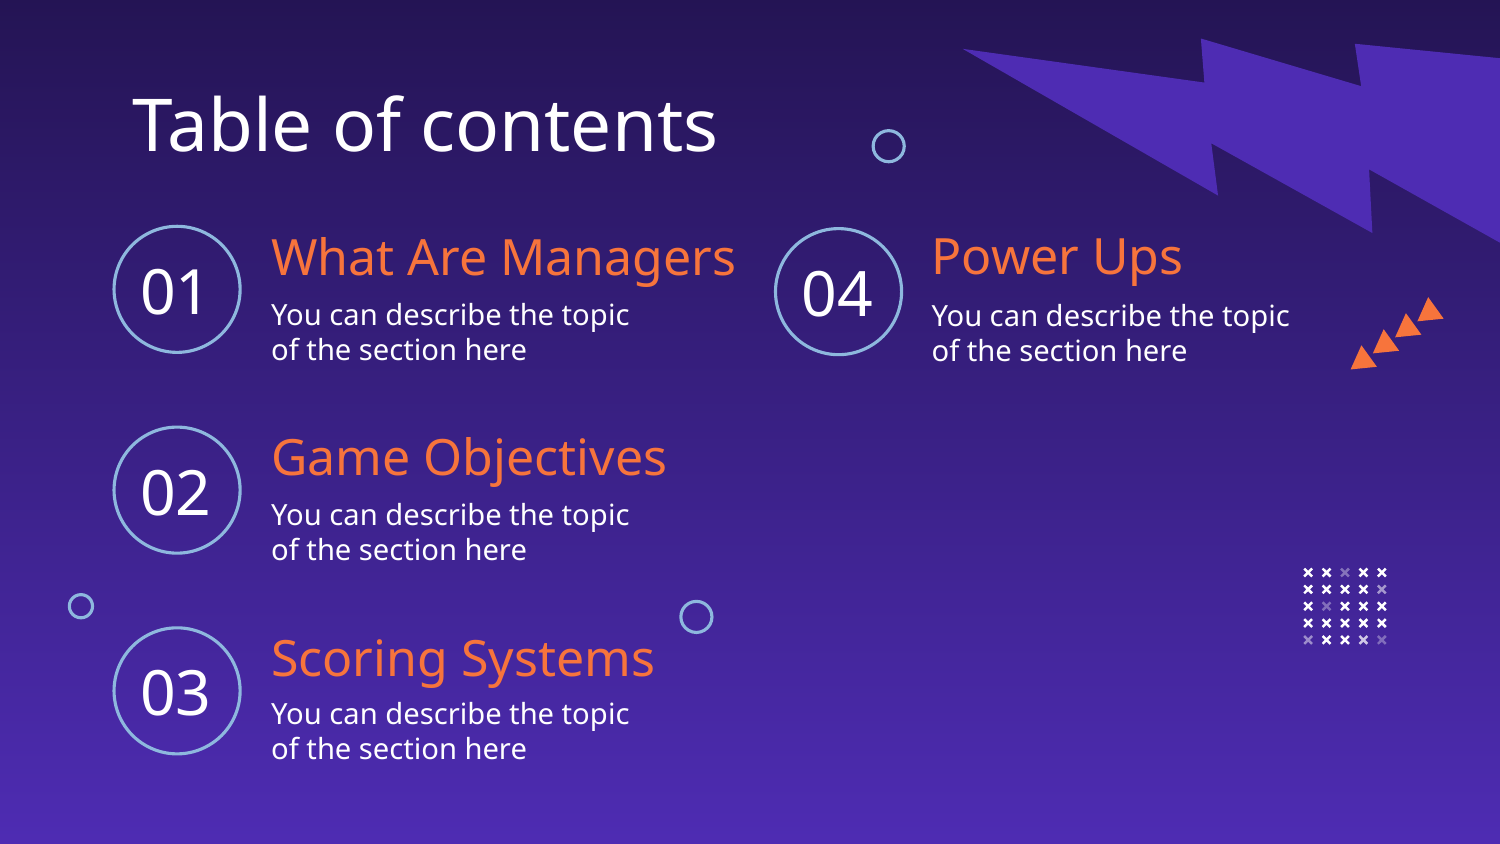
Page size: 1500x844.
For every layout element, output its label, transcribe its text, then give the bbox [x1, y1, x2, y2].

subtitle You can describe the topic of the section here [256, 682, 670, 779]
title 03 [109, 655, 243, 763]
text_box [69, 130, 1444, 648]
title Table of contents [117, 63, 1383, 128]
title Scoring Systems [256, 655, 769, 684]
